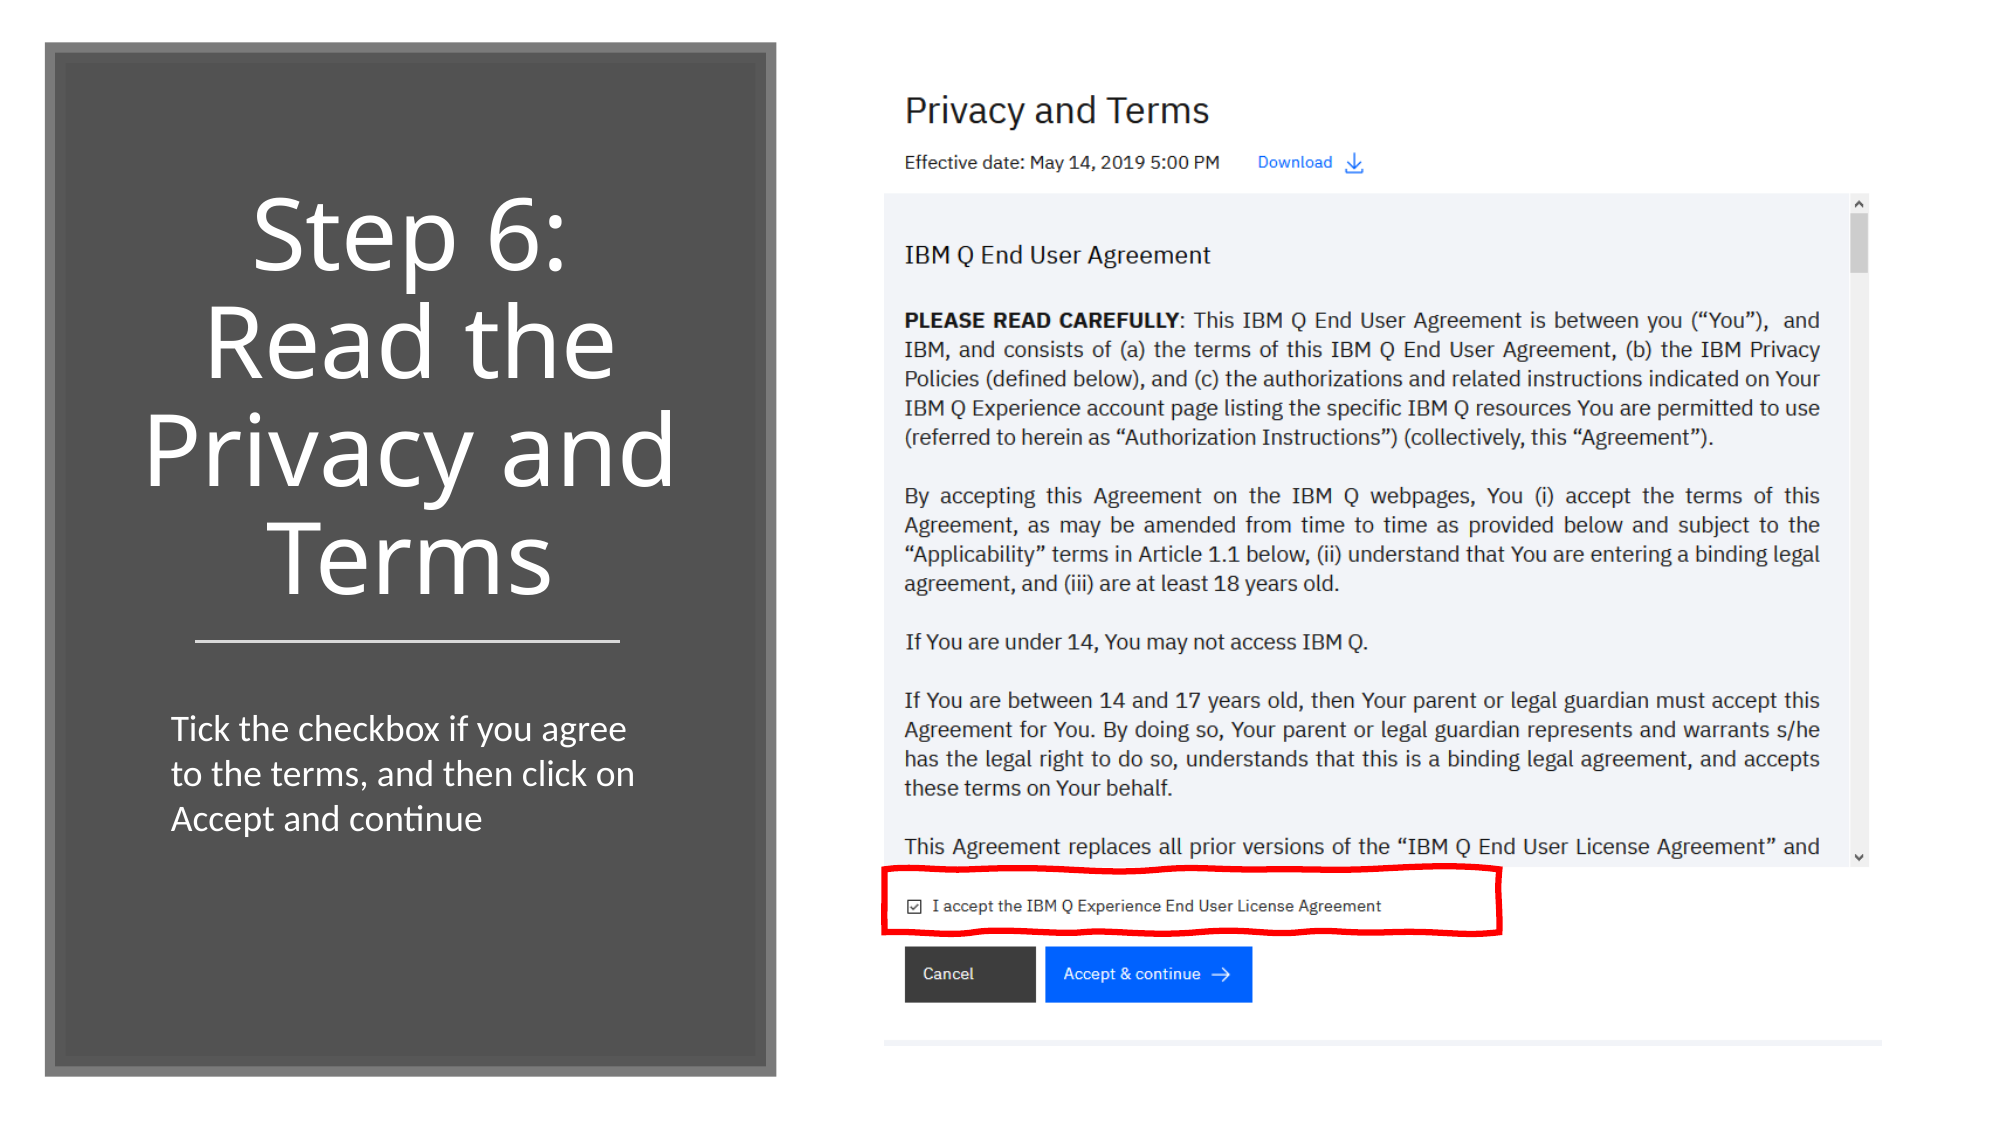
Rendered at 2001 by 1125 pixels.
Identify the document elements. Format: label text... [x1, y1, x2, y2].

picture [884, 80, 1882, 1046]
title Step 6: Read the Privacy and Terms [110, 149, 711, 624]
text_box Tick the checkbox if you agree to the terms, and then click on Accept and continue [156, 696, 683, 847]
text_box [54, 52, 767, 1067]
